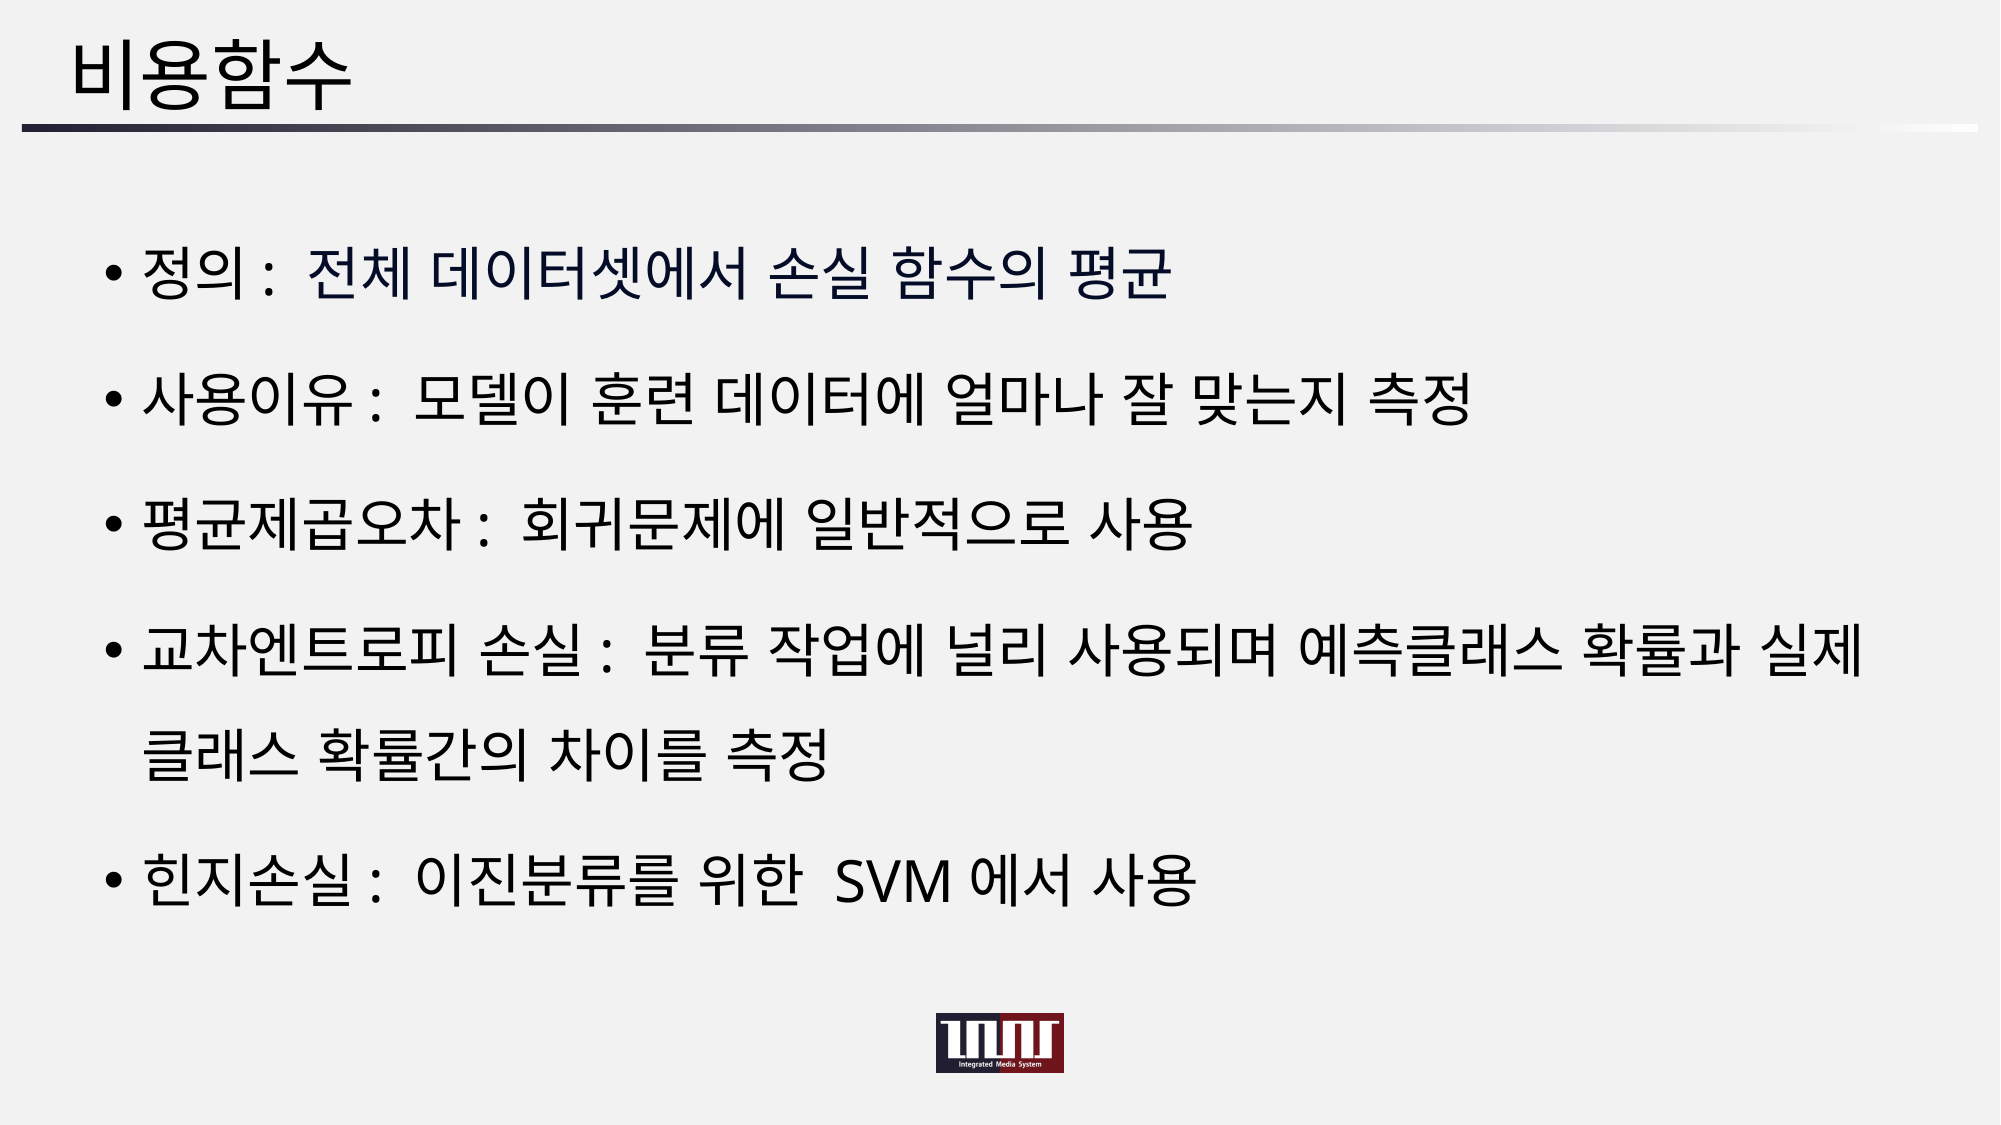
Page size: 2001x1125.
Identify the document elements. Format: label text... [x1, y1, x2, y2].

picture [936, 1013, 1064, 1073]
list 정의: 전체 데이터셋에서 손실 함수의 평균 사용이유: 모델이 훈련 데이터에 얼마나 잘 맞는지 측정 평균제곱오차: 회귀문제에 일반적으로 사용 교차엔트로피 손실: 분류 작업에 널리 사용되며 예측클래스 확률과 실제 클래스 확률간의 차이를 측정 힌지손실: 이진분류를 위한 SVM에서 사용 [88, 195, 1918, 985]
title 비용함수 [53, 29, 1947, 130]
